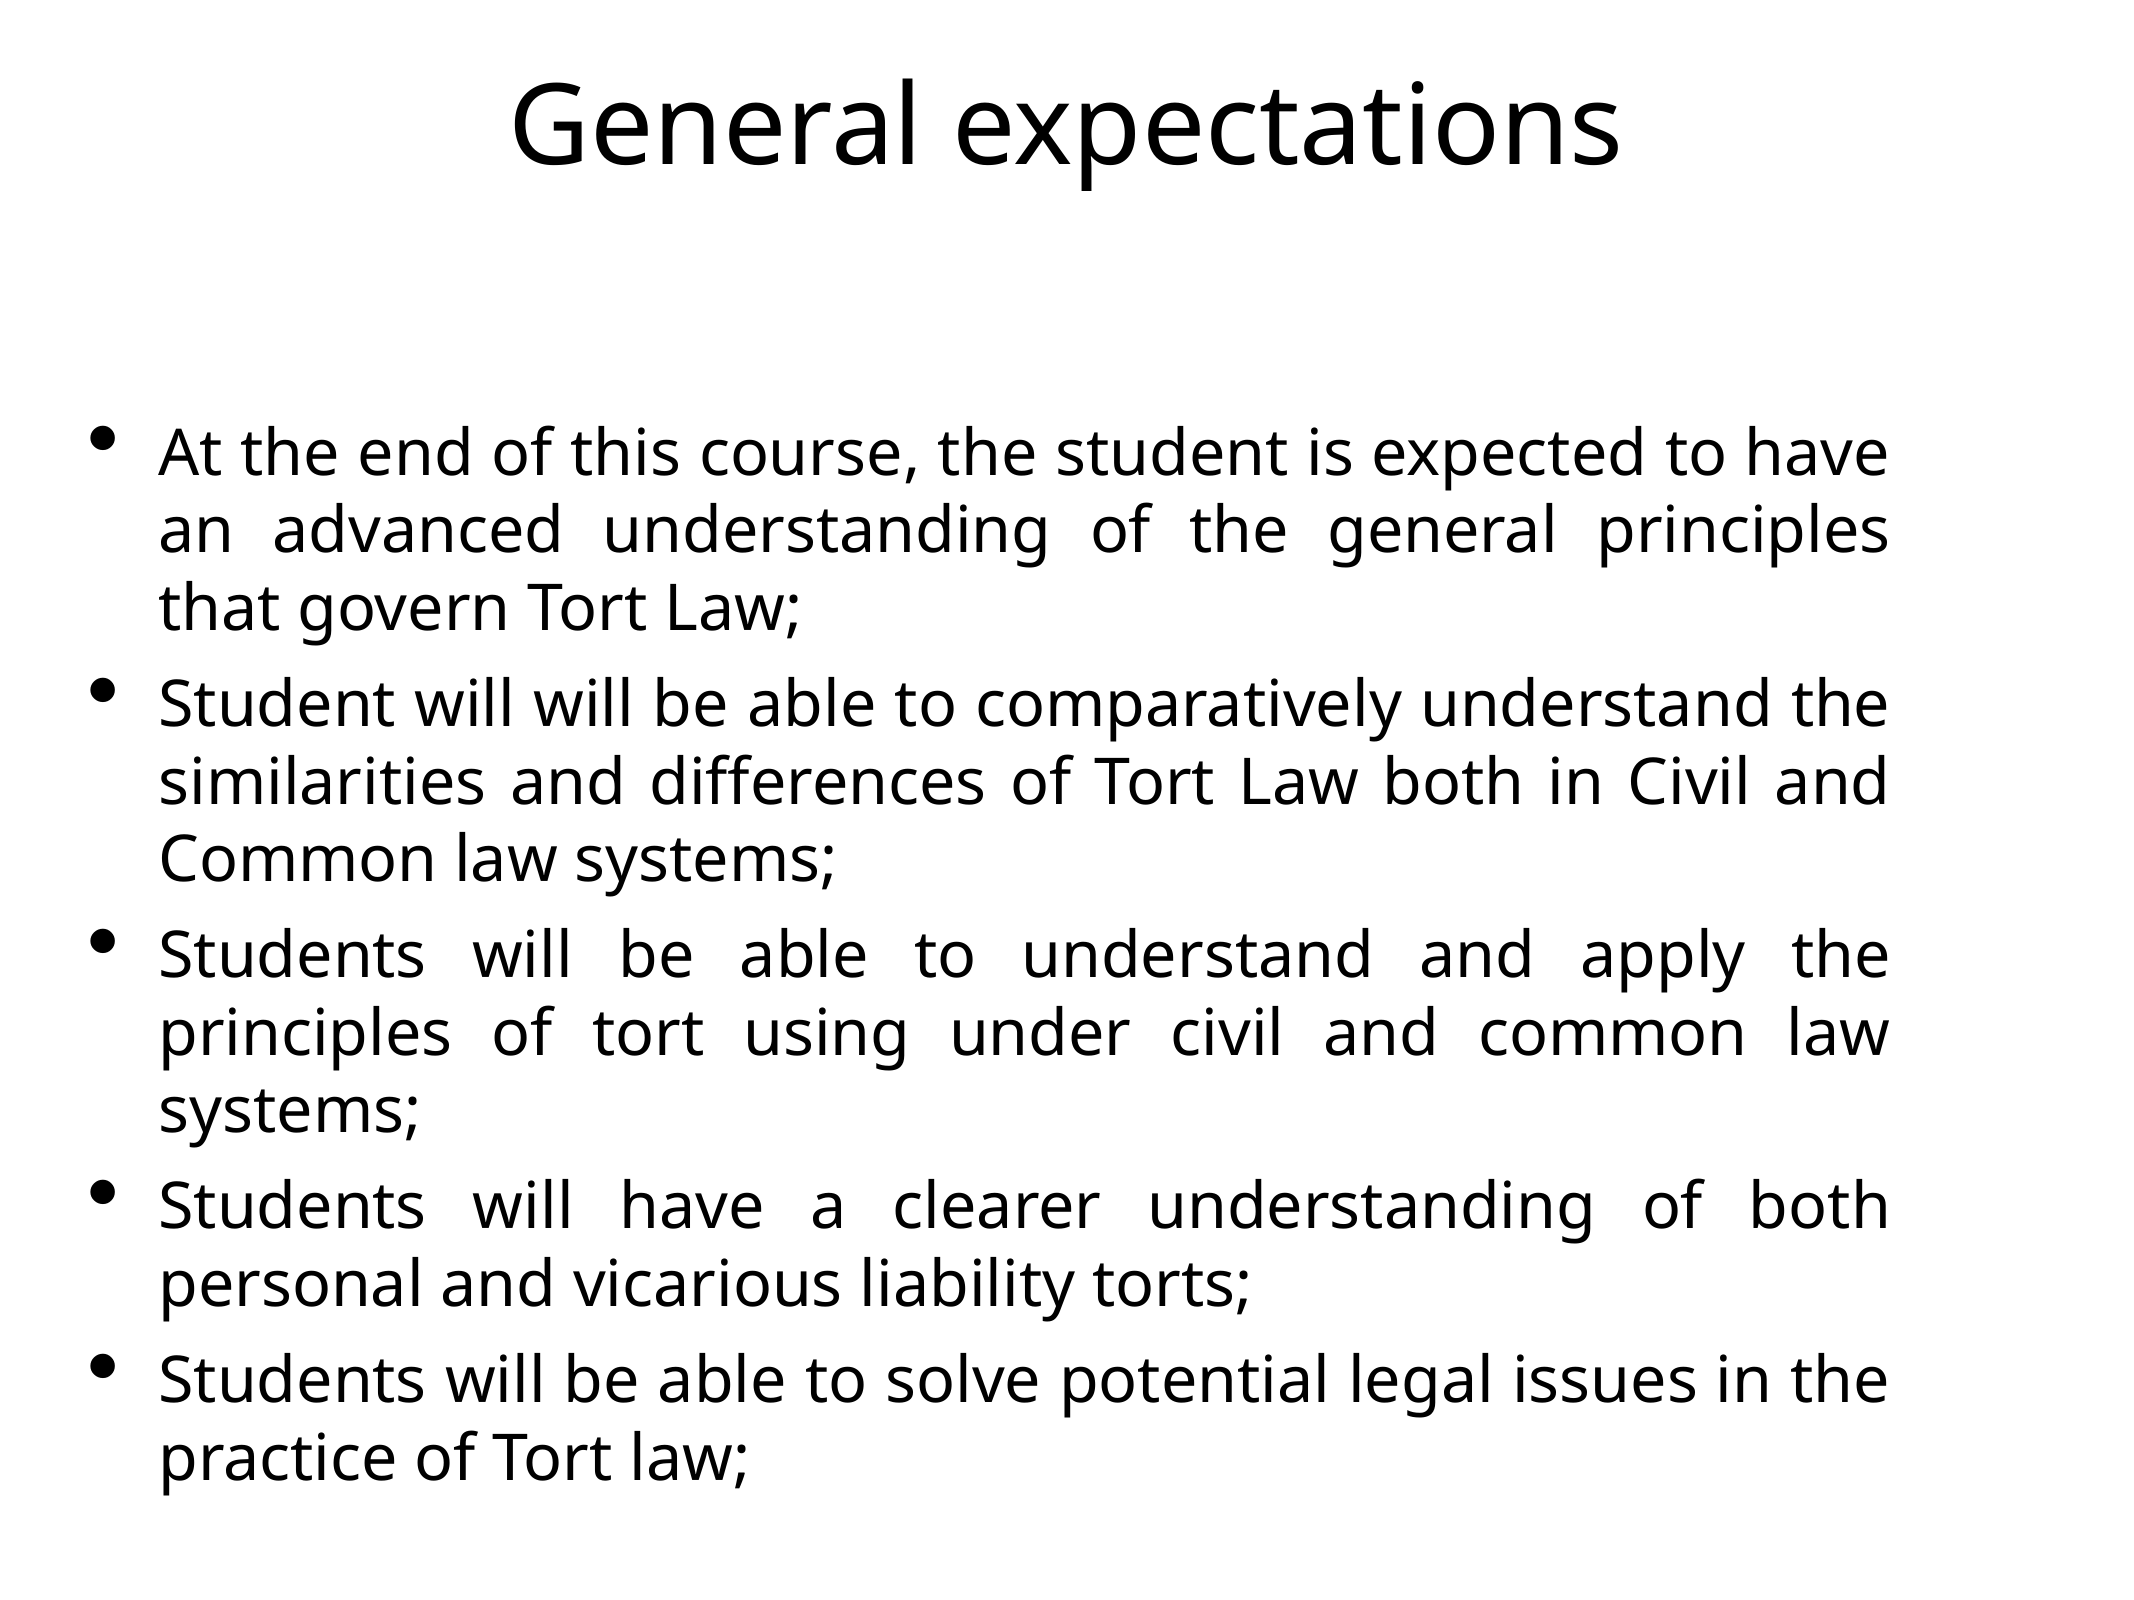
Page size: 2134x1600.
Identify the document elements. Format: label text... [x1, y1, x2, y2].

list At the end of this course, the student is expected to have an advanced understanding of the general principles that govern Tort Law; Student will will be able to comparatively understand the similarities and differences of Tort Law both in Civil and Common law systems; Students will be able to understand and apply the principles of tort using under civil and common law systems; Students will have a clearer understanding of both personal and vicarious liability torts; Students will be able to solve potential legal issues in the practice of Tort law; [78, 305, 1901, 1532]
title General expectations [155, 41, 1978, 198]
